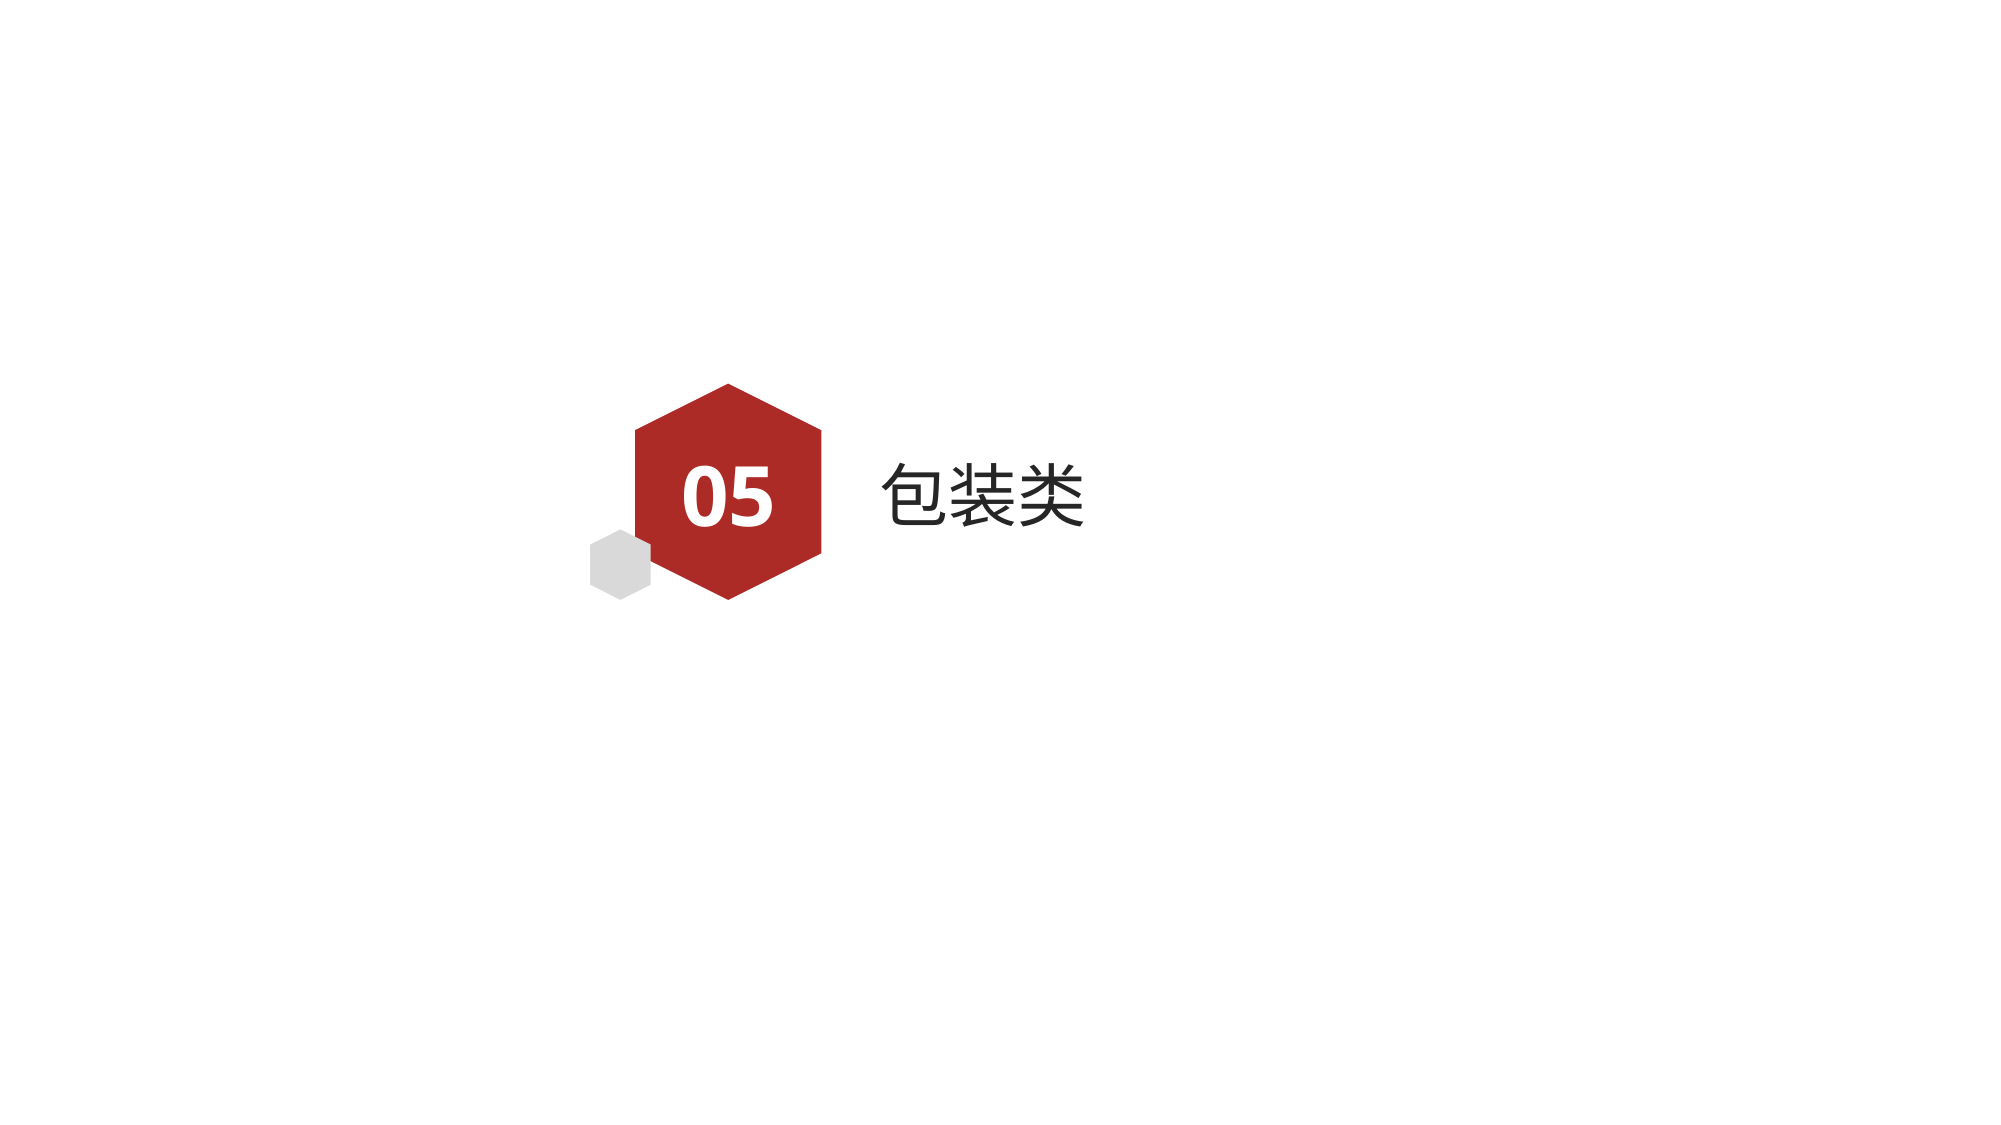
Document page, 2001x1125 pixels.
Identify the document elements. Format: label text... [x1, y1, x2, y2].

list 05 [636, 404, 822, 594]
title 包装类 [864, 454, 1969, 545]
